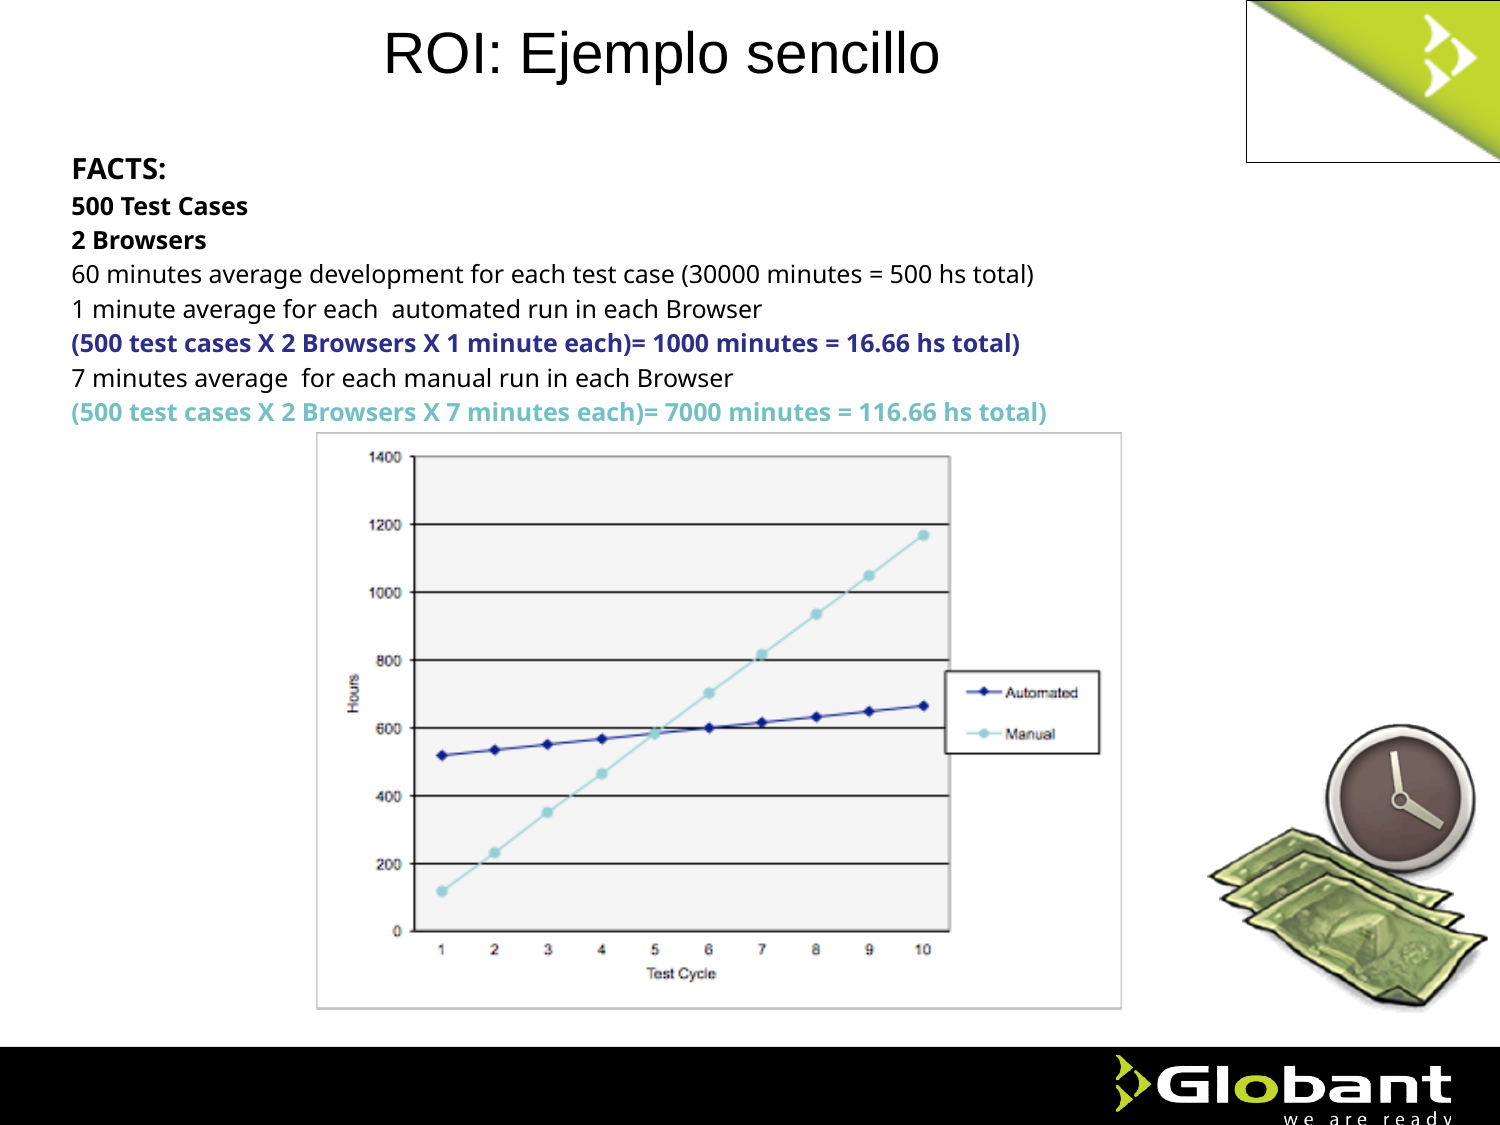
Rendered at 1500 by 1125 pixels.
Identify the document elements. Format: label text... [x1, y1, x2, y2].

text_box [316, 432, 1123, 1010]
text_box FACTS: 500 Test Cases 2 Browsers 60 minutes average development for each test case (30000 minutes = 500 hs total) 1 minute average for each automated run in each Browser (500 test cases X 2 Browsers X 1 minute each)= 1000 minutes = 16.66 hs total) 7 minutes average for each manual run in each Browser (500 test cases X 2 Browsers X 7 minutes each)= 7000 minutes = 116.66 hs total) [56, 130, 1382, 303]
text_box [25, 105, 1363, 922]
picture [1247, 1, 1500, 162]
text_box [1363, 721, 1488, 781]
text_box ROI: Ejemplo sencillo [25, 0, 1301, 101]
picture [1116, 781, 1488, 1125]
